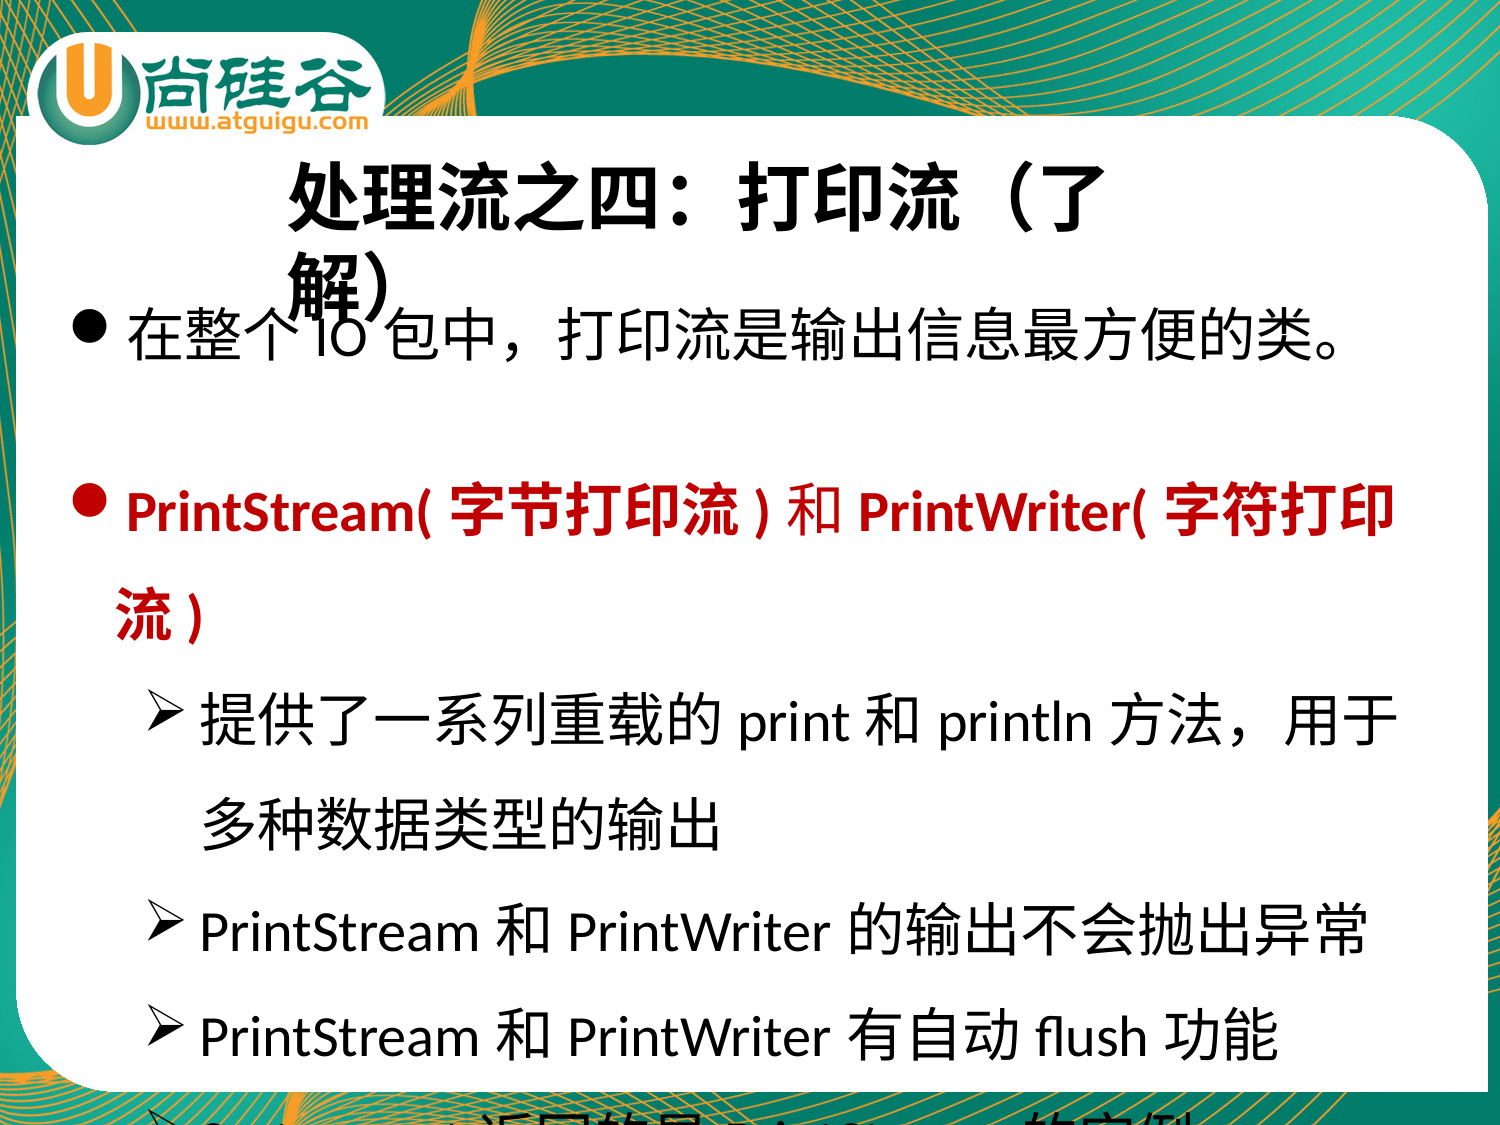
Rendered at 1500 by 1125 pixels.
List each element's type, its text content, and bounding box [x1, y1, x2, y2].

picture [0, 0, 1500, 1125]
text_box 在整个IO包中，打印流是输出信息最方便的类。 PrintStream(字节打印流)和PrintWriter(字符打印流) 提供了一系列重载的print和println方法，用于多种数据类型的输出 PrintStream和PrintWriter的输出不会抛出异常 PrintStream和PrintWriter有自动flush功能 System.out返回的是PrintStream的实例 [53, 290, 1459, 1125]
text_box 处理流之四：打印流（了解） [271, 142, 1241, 290]
